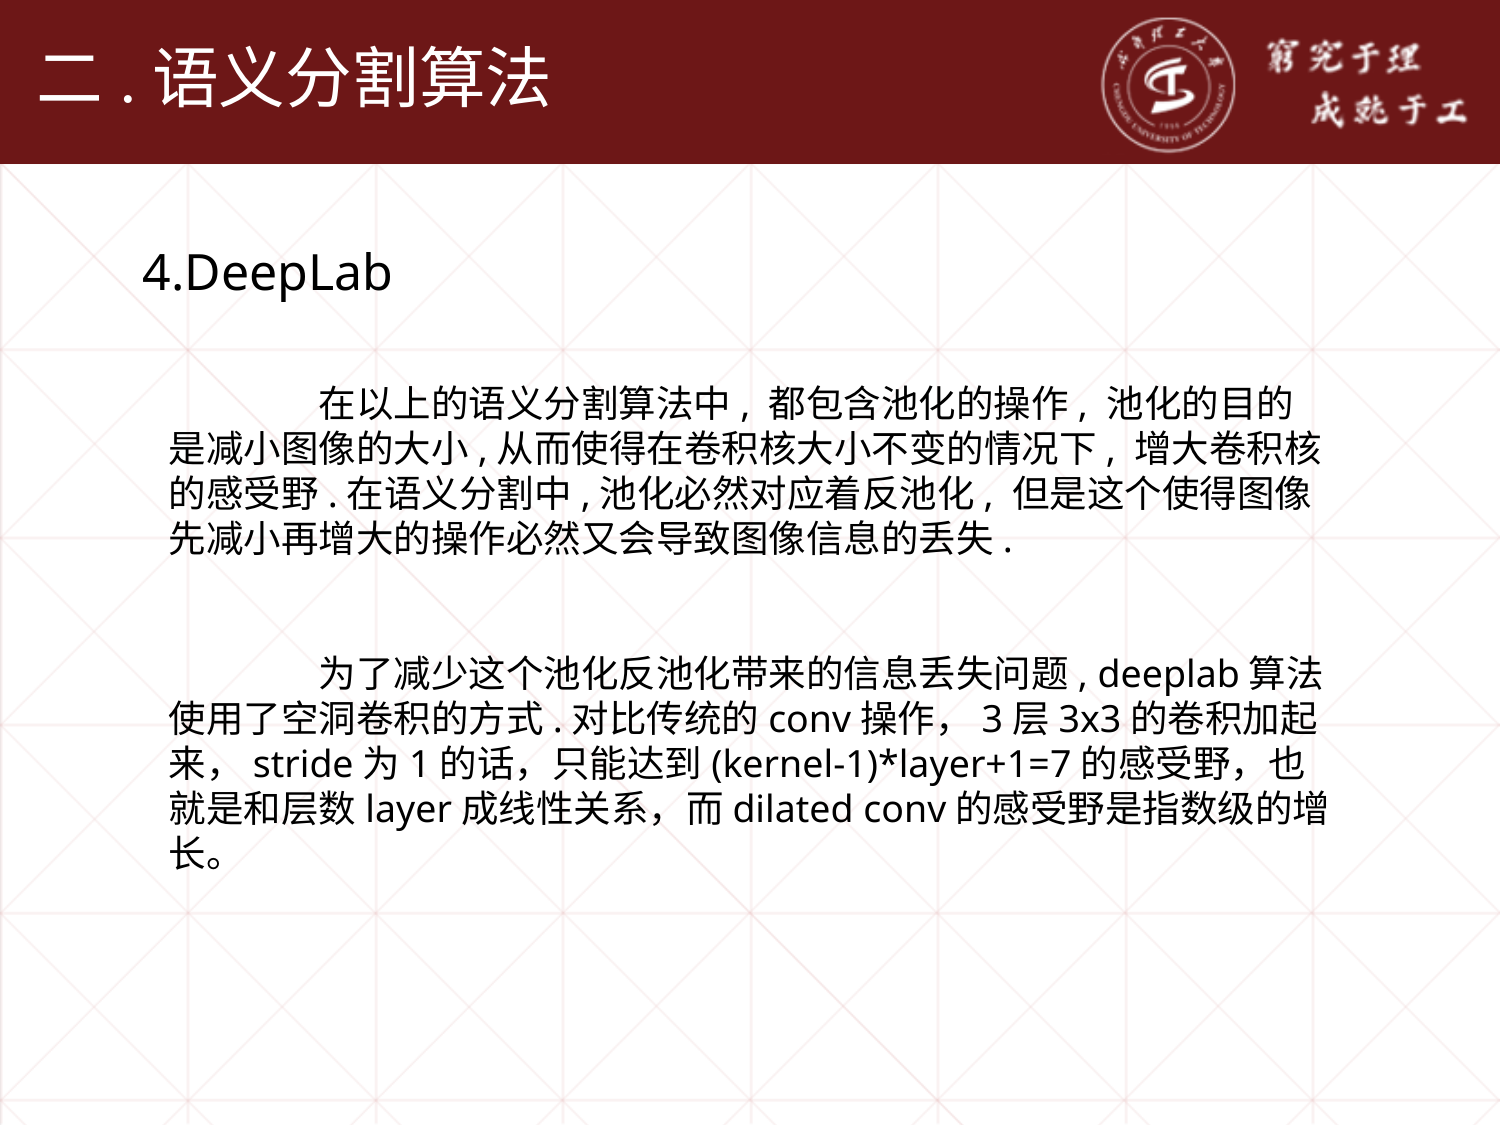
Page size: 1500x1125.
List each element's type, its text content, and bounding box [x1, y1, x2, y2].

text_box 在以上的语义分割算法中, 都包含池化的操作, 池化的目的是减小图像的大小,从而使得在卷积核大小不变的情况下, 增大卷积核的感受野.在语义分割中,池化必然对应着反池化, 但是这个使得图像先减小再增大的操作必然又会导致图像信息的丢失. 为了减少这个池化反池化带来的信息丢失问题, deeplab算法使用了空洞卷积的方式.对比传统的conv操作，3层3x3的卷积加起来，stride为1的话，只能达到(kernel-1)*layer+1=7的感受野，也就是和层数layer成线性关系，而dilated conv的感受野是指数级的增长。 [154, 372, 1346, 928]
title 二.语义分割算法 [21, 10, 1100, 153]
text_box 4.DeepLab [128, 232, 695, 308]
picture [0, 0, 1500, 1125]
